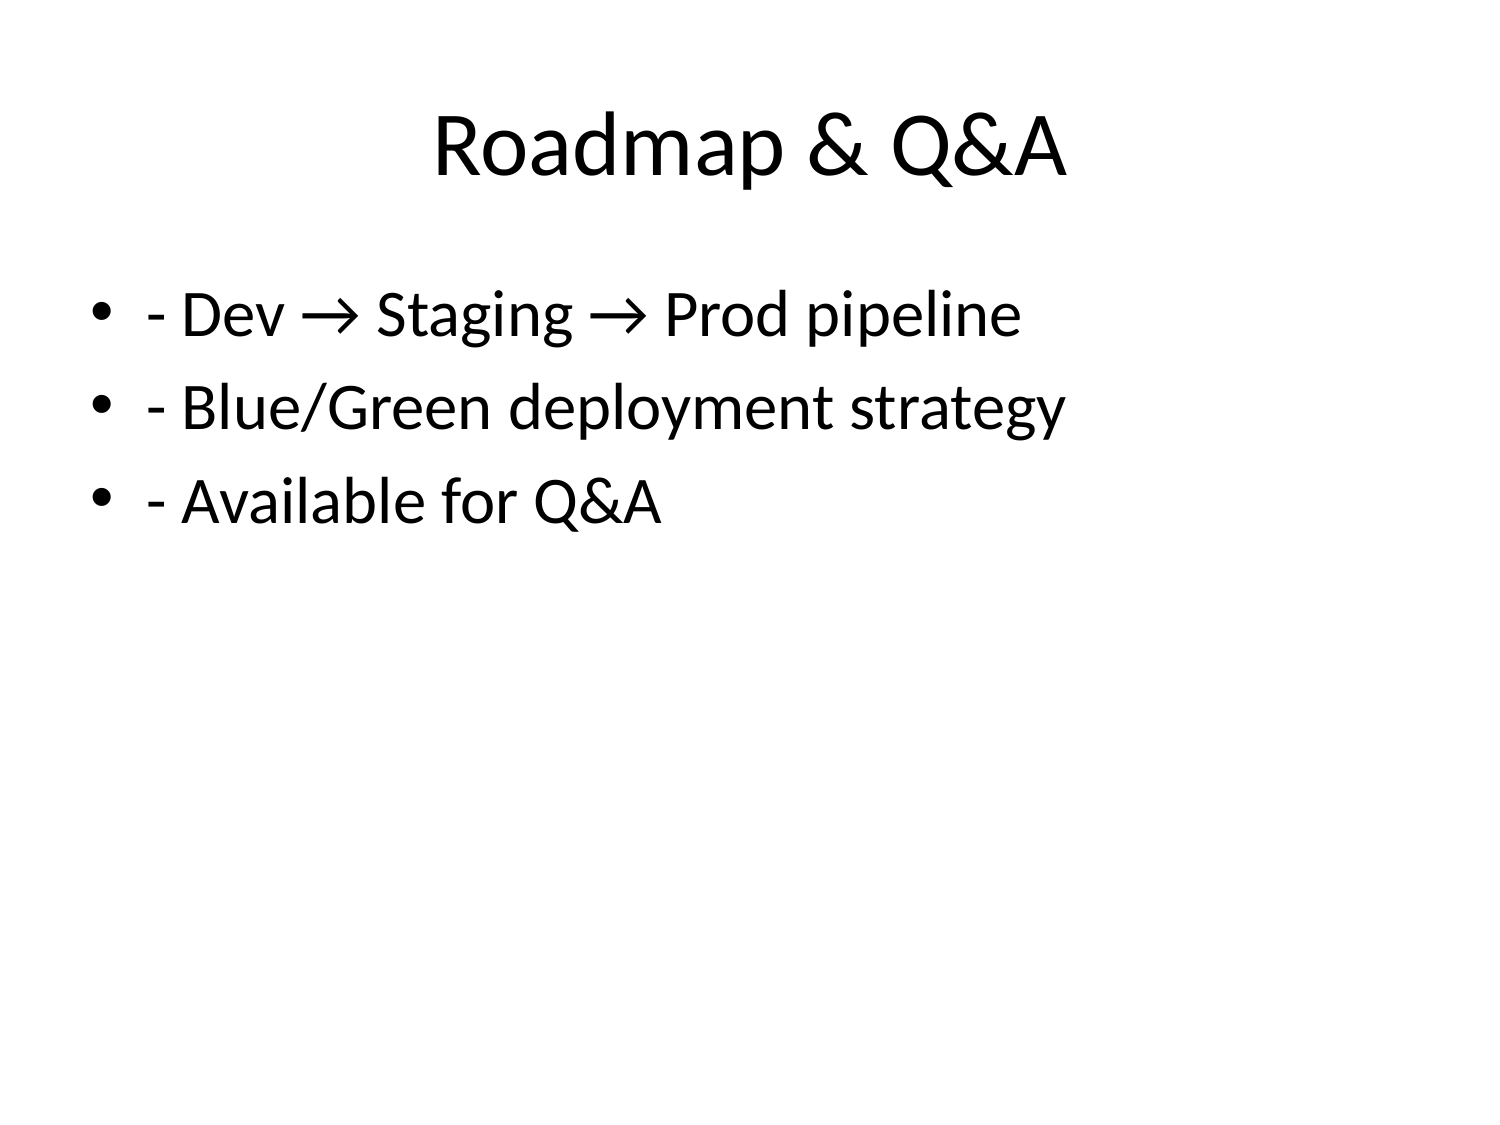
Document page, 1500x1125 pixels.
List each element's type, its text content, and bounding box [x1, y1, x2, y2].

title Roadmap & Q&A [75, 45, 1425, 233]
list - Dev → Staging → Prod pipeline - Blue/Green deployment strategy - Available for Q&A [75, 262, 1425, 1005]
